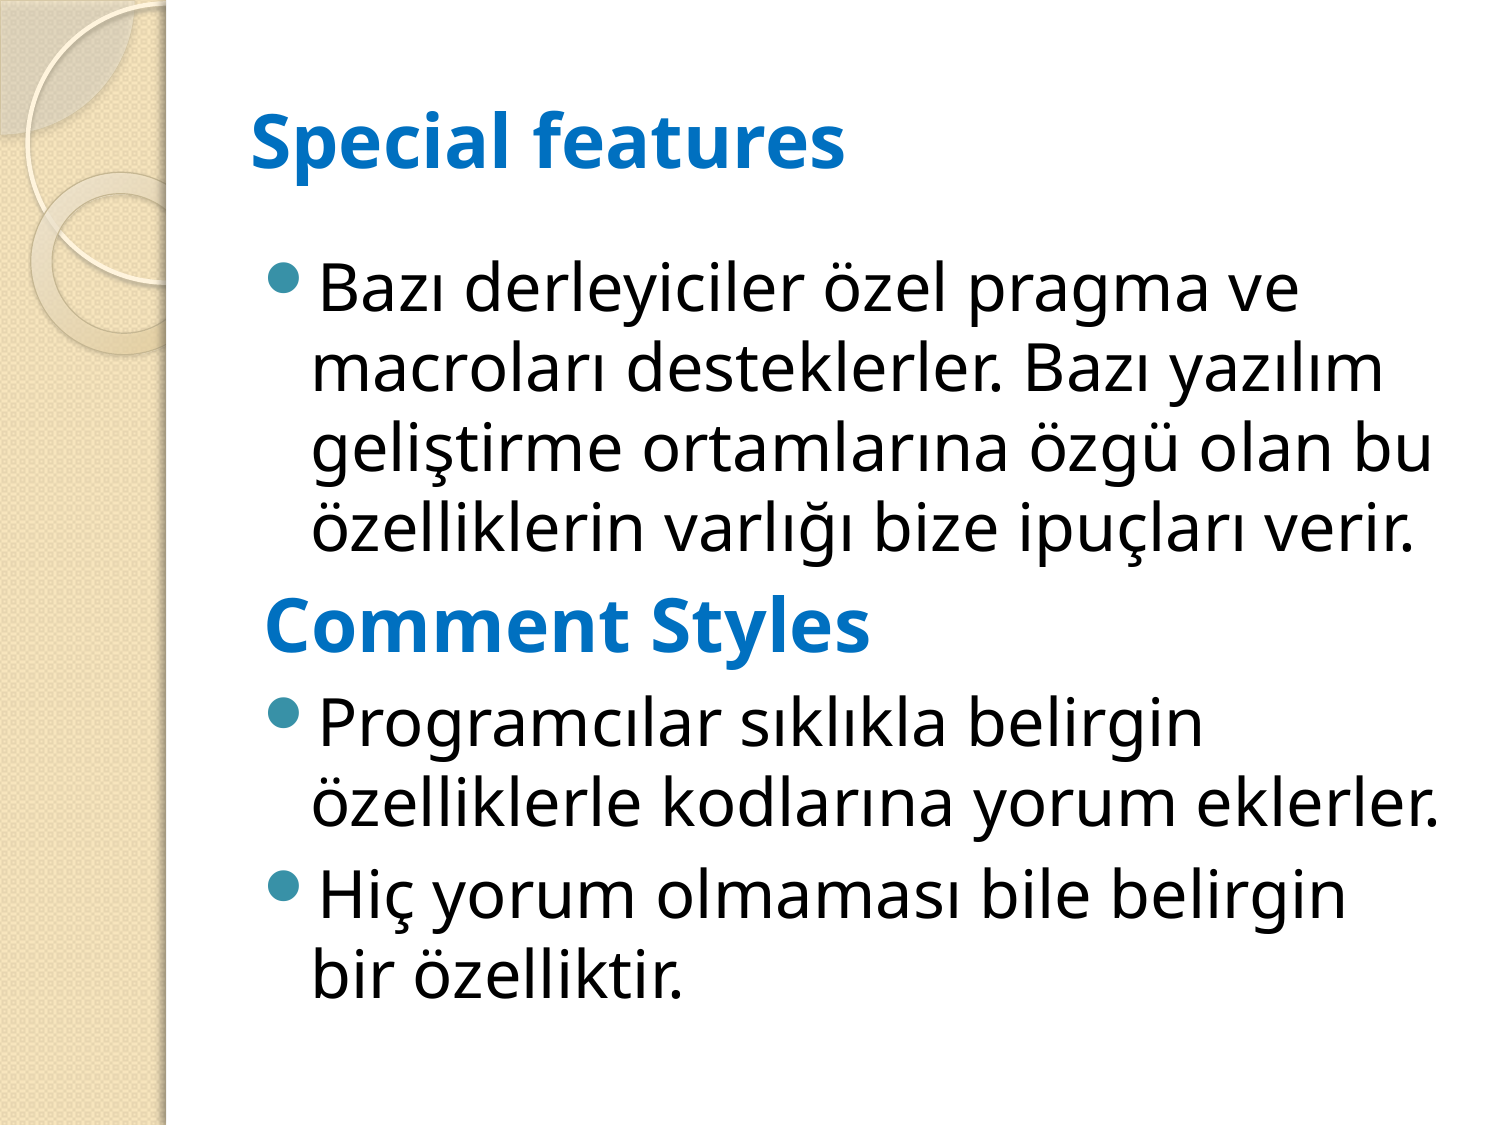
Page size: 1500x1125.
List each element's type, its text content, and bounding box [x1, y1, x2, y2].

title Special features [235, 45, 1466, 233]
list Bazı derleyiciler özel pragma ve macroları desteklerler. Bazı yazılım geliştirme ortamlarına özgü olan bu özelliklerin varlığı bize ipuçları verir. Comment Styles Programcılar sıklıkla belirgin özelliklerle kodlarına yorum eklerler. Hiç yorum olmaması bile belirgin bir özelliktir. [235, 237, 1466, 1025]
